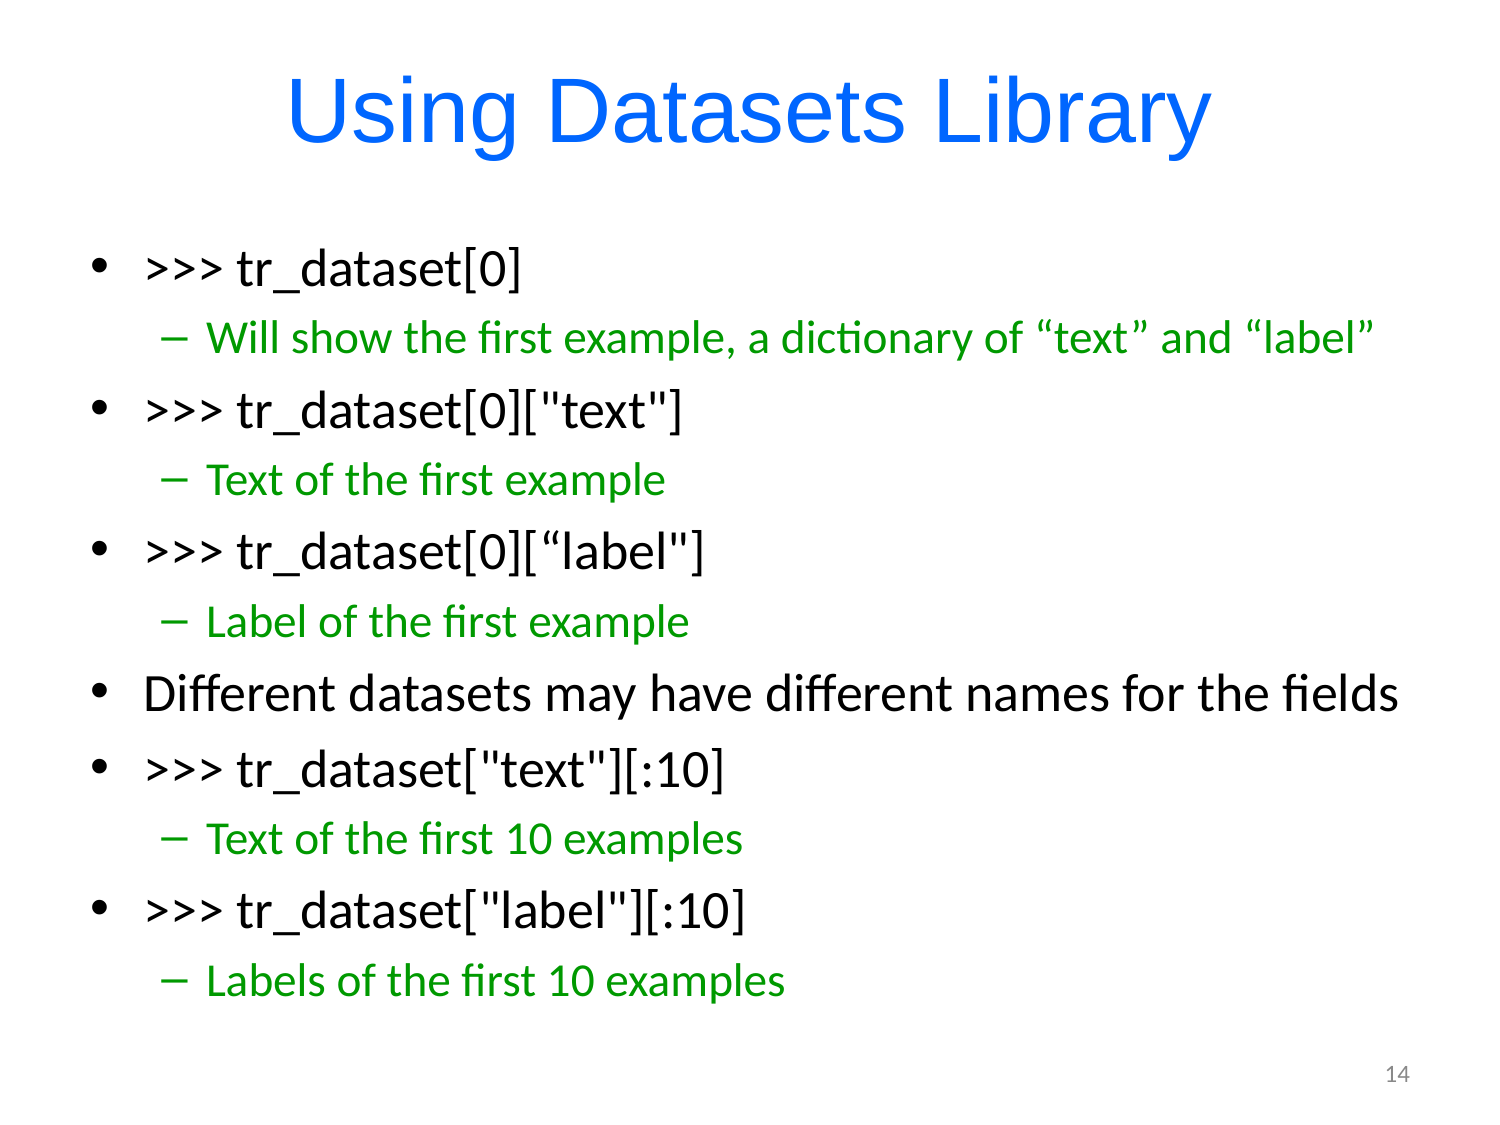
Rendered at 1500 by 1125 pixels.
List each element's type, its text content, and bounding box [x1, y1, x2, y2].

slide_number 14 [1074, 1042, 1425, 1103]
list >>> tr_dataset[0] Will show the first example, a dictionary of “text” and “label” >>> tr_dataset[0]["text"] Text of the first example >>> tr_dataset[0][“label"] Label of the first example Different datasets may have different names for the fields >>> tr_dataset["text"][:10] Text of the first 10 examples >>> tr_dataset["label"][:10] Labels of the first 10 examples [75, 224, 1425, 1075]
title Using Datasets Library [75, 12, 1425, 200]
